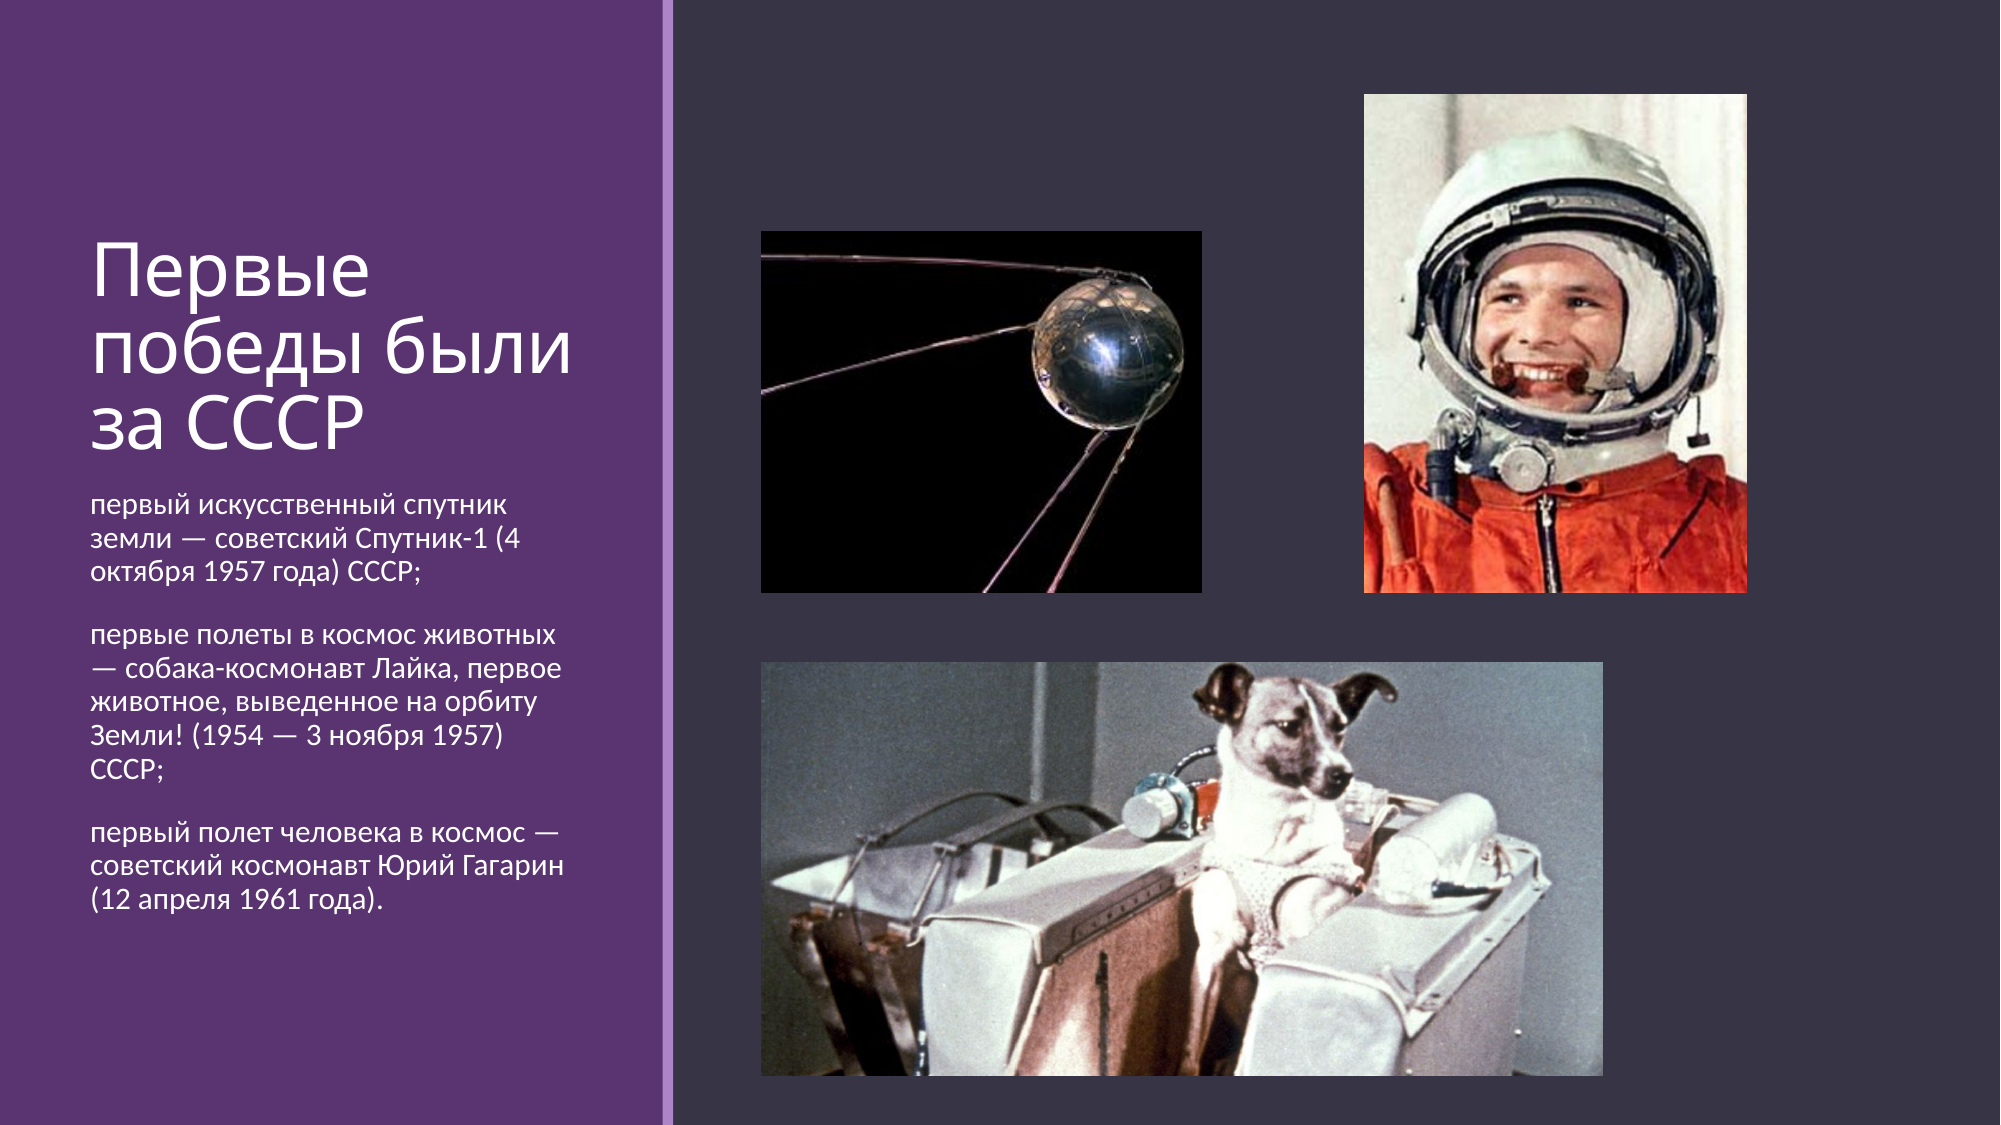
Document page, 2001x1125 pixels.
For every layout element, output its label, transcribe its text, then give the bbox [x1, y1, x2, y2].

picture [1363, 94, 1747, 593]
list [761, 231, 1202, 593]
list первый искусственный спутник земли — советский Спутник-1 (4 октября 1957 года) СССР; первые полеты в космос животных — собака-космонавт Лайка, первое животное, выведенное на орбиту Земли! (1954 — 3 ноября 1957) СССР; первый полет человека в космос — советский космонавт Юрий Гагарин (12 апреля 1961 года). [75, 479, 600, 1035]
title Первые победы были за СССР [75, 97, 600, 473]
picture [761, 661, 1603, 1077]
